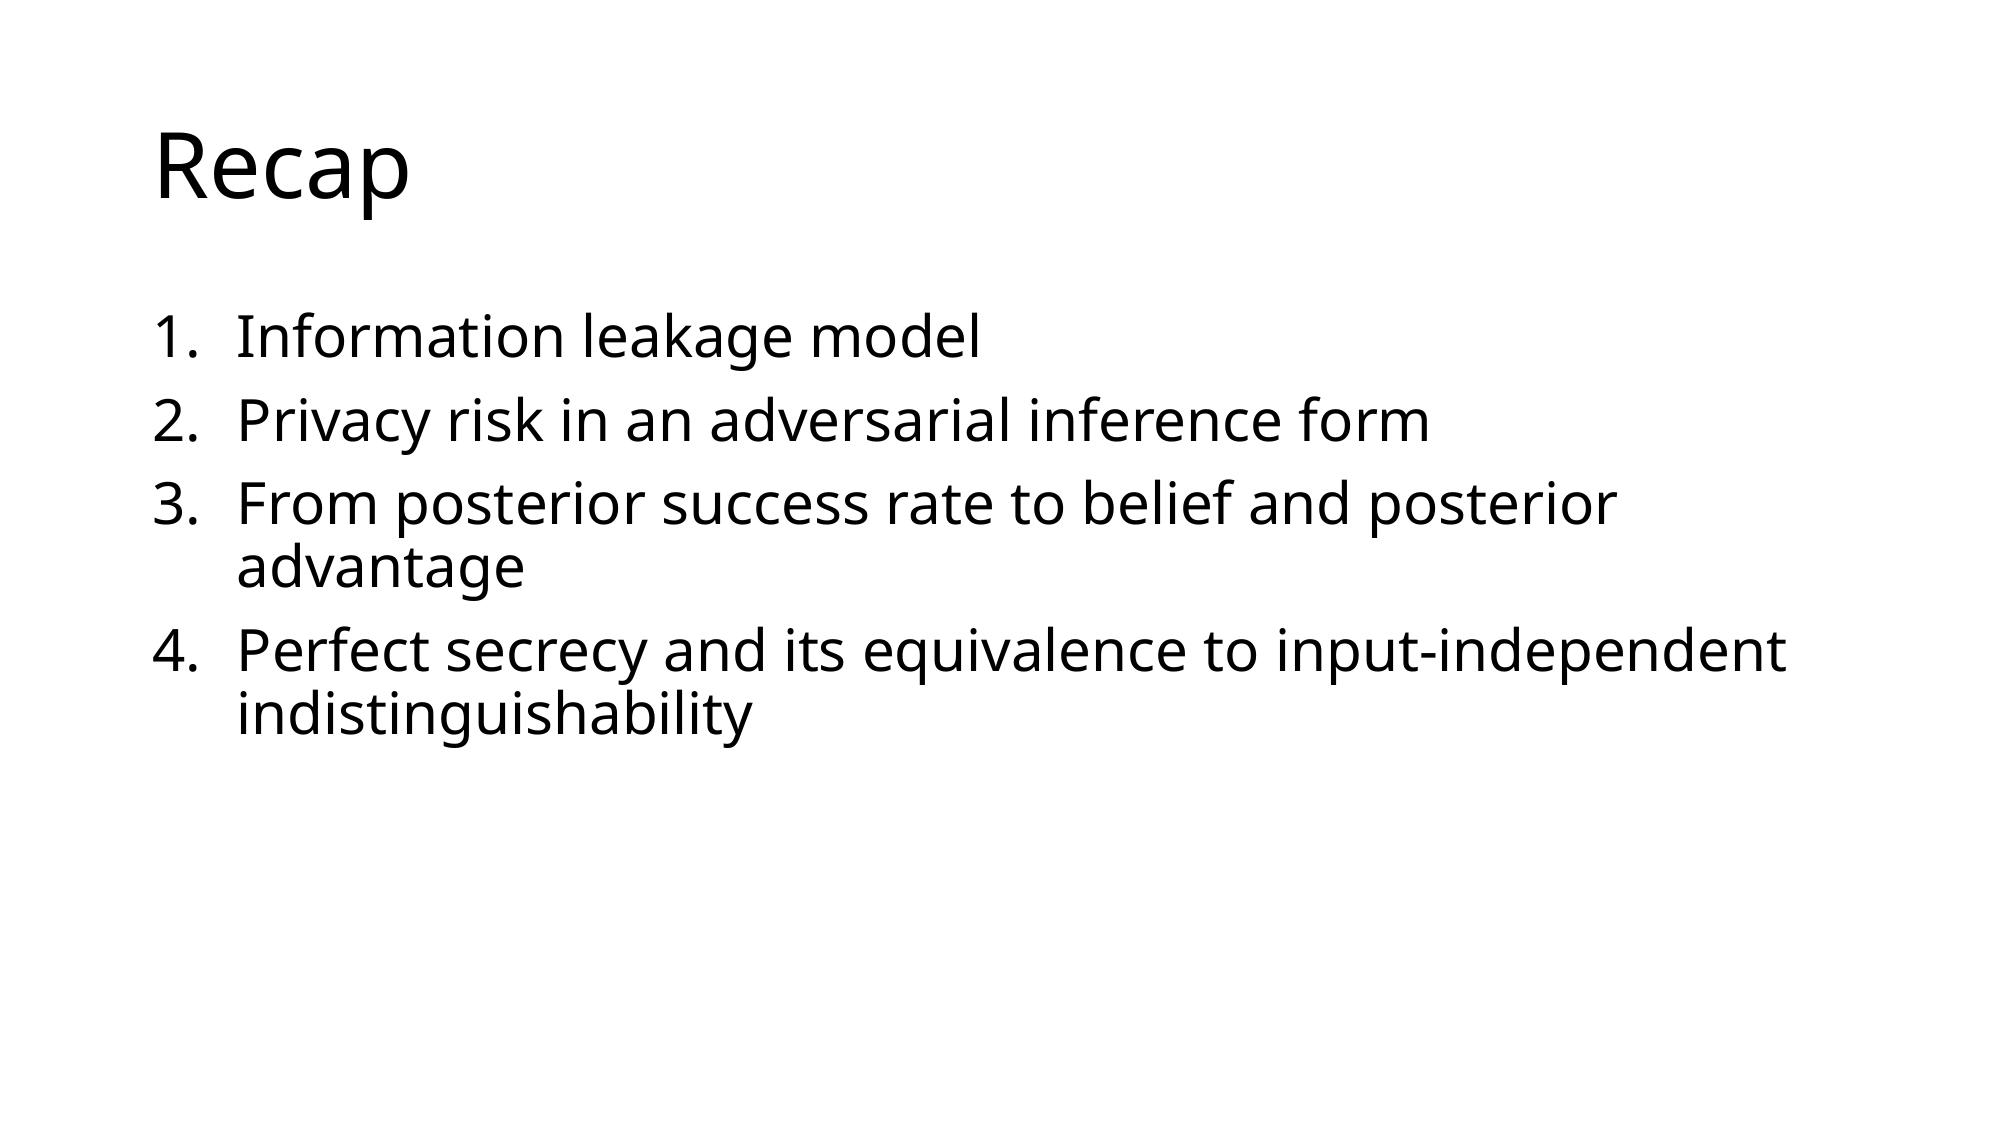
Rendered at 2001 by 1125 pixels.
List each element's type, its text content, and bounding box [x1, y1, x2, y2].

title Recap [137, 59, 1863, 278]
list Information leakage model Privacy risk in an adversarial inference form From posterior success rate to belief and posterior advantage Perfect secrecy and its equivalence to input-independent indistinguishability [137, 299, 1863, 1014]
